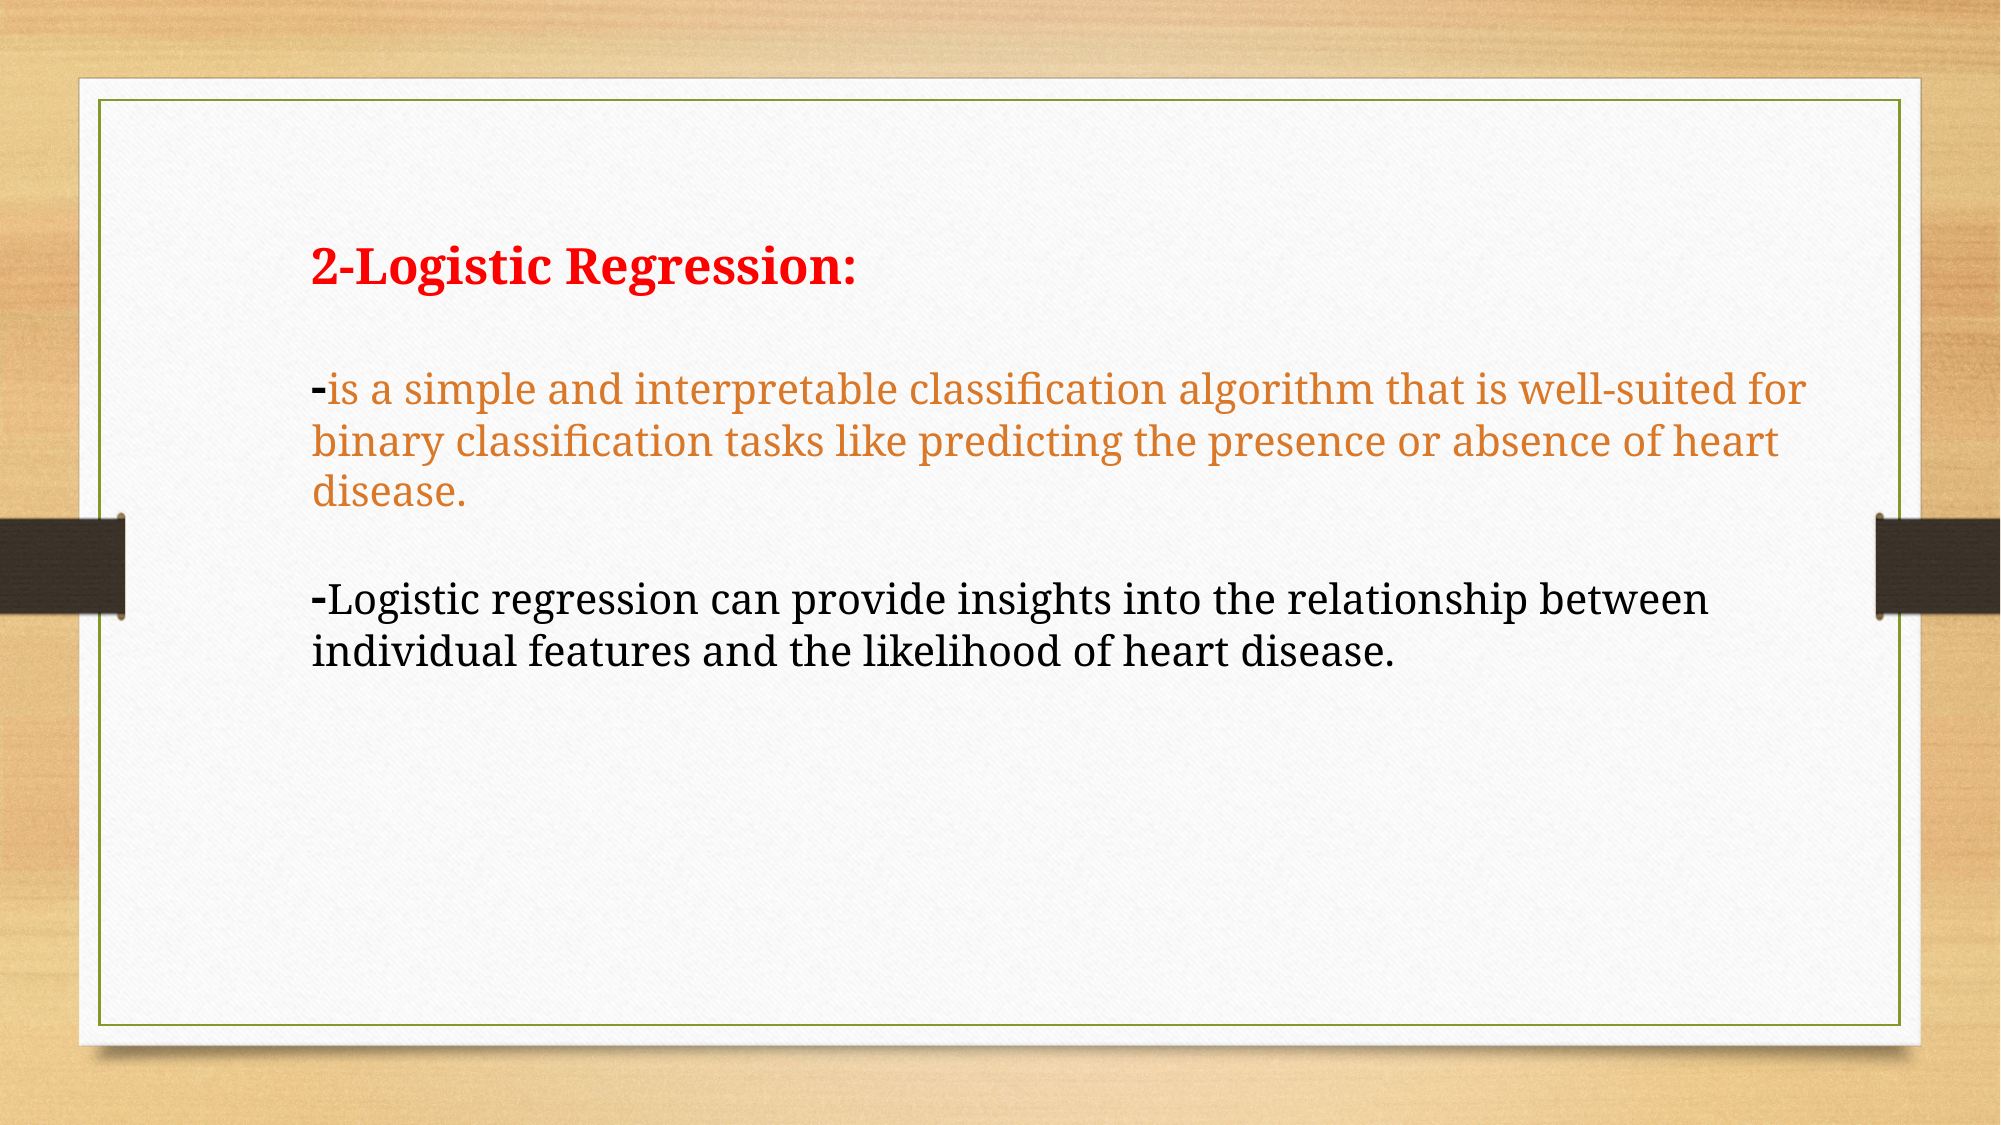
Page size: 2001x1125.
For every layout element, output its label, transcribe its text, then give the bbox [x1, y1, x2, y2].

text_box 2-Logistic Regression: -is a simple and interpretable classification algorithm that is well-suited for binary classification tasks like predicting the presence or absence of heart disease. -Logistic regression can provide insights into the relationship between individual features and the likelihood of heart disease. [297, 227, 1882, 682]
picture [0, 0, 2001, 1125]
